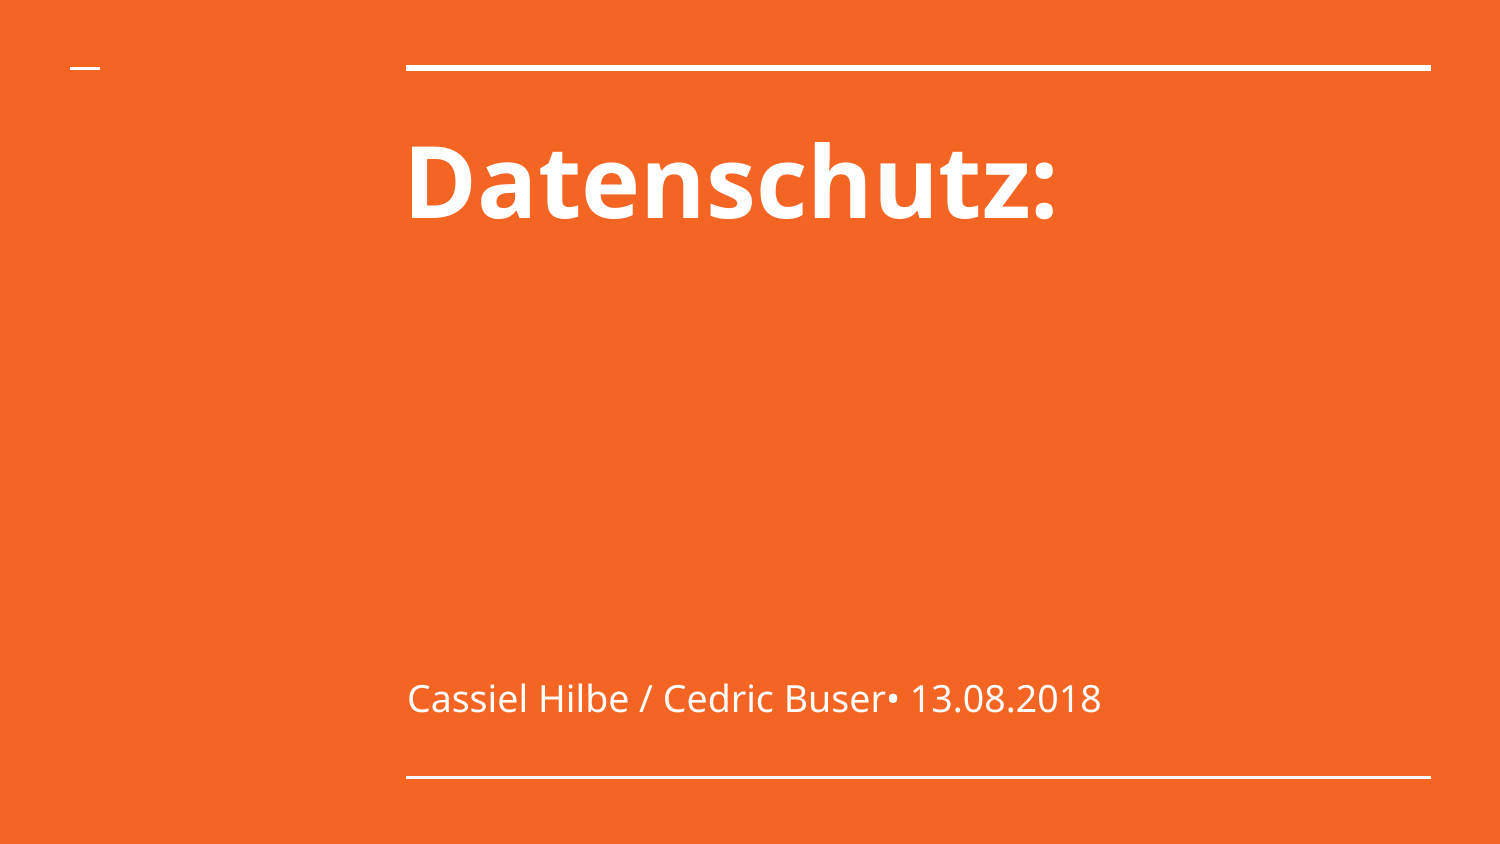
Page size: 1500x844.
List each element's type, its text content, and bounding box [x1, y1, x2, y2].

subtitle Cassiel Hilbe / Cedric Buser• 13.08.2018 [392, 531, 1431, 735]
title Datenschutz: [389, 103, 1428, 357]
